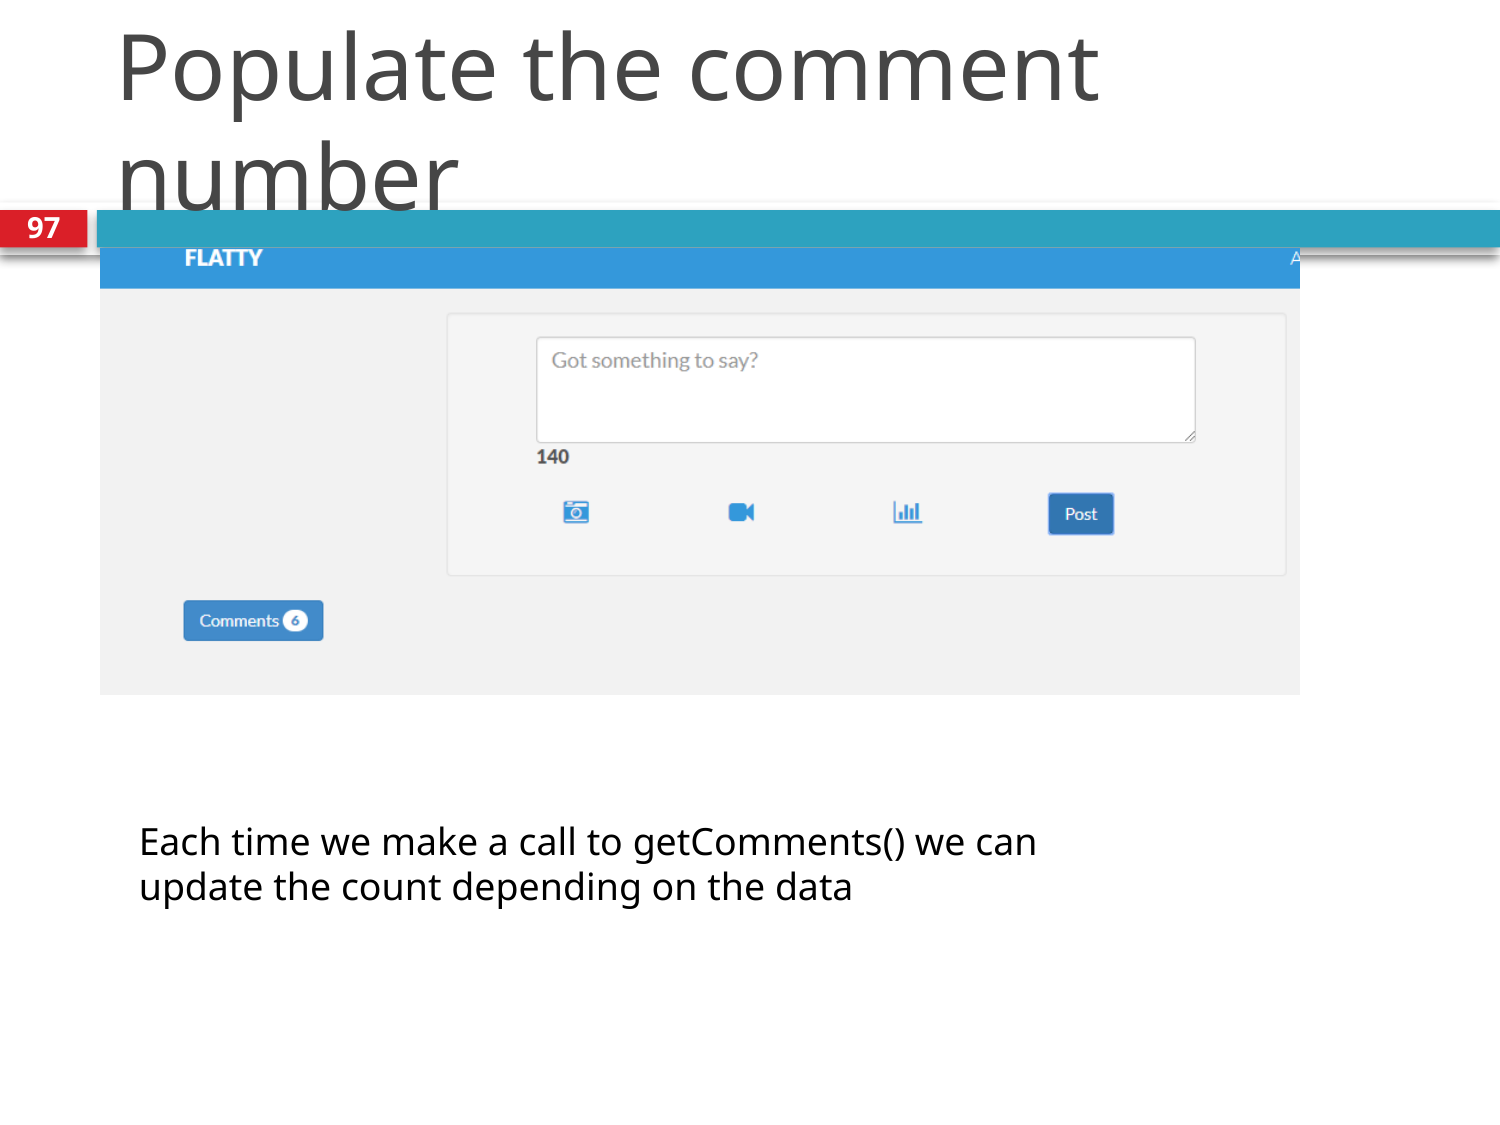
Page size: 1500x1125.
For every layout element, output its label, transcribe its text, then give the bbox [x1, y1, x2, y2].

title Populate the comment number [100, 37, 1438, 200]
slide_number 97 [0, 208, 88, 249]
text_box Each time we make a call to getComments() we can update the count depending on the data [123, 810, 1058, 916]
picture [100, 248, 1300, 695]
